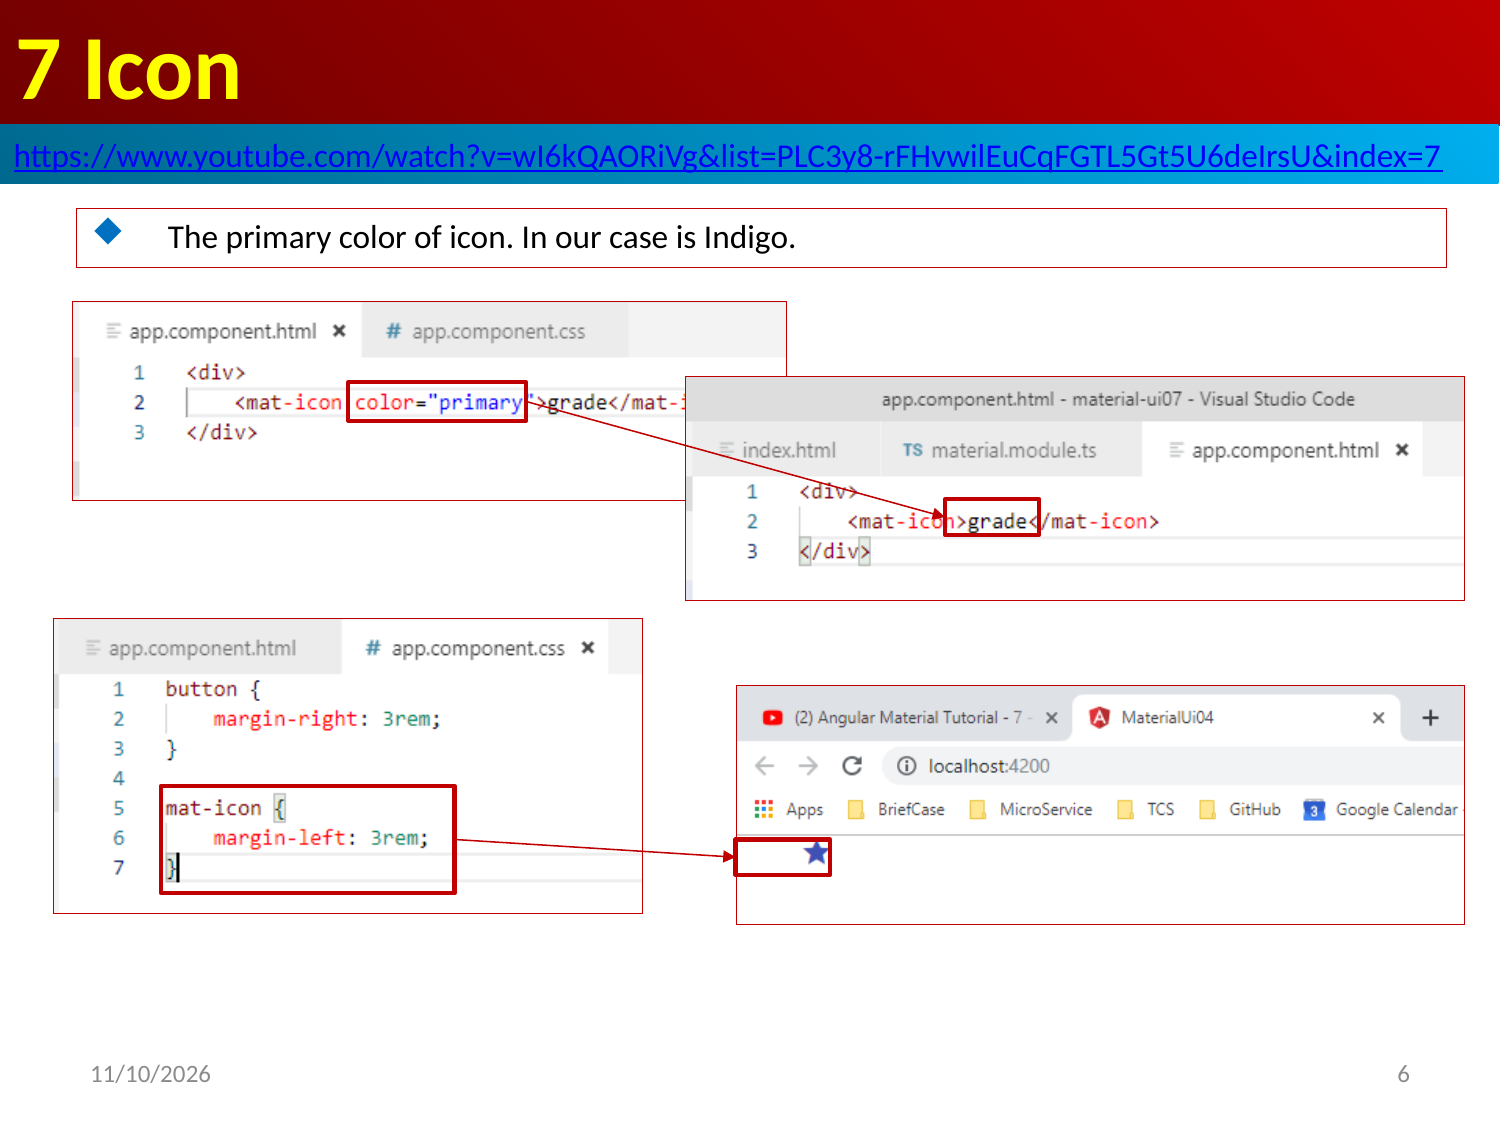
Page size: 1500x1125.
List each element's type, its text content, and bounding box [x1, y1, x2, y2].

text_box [526, 401, 946, 518]
picture [53, 617, 644, 914]
title 7 Icon [0, 0, 1500, 126]
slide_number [75, 1042, 425, 1103]
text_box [454, 839, 736, 858]
slide_number 6 [1074, 1042, 1425, 1103]
picture [736, 685, 1466, 925]
picture [71, 301, 1466, 601]
text_box https://www.youtube.com/watch?v=wI6kQAORiVg&list=PLC3y8-rFHvwilEuCqFGTL5Gt5U6deIrsU&index=7 [0, 124, 1499, 184]
subtitle The primary color of icon. In our case is Indigo. [76, 208, 1447, 268]
